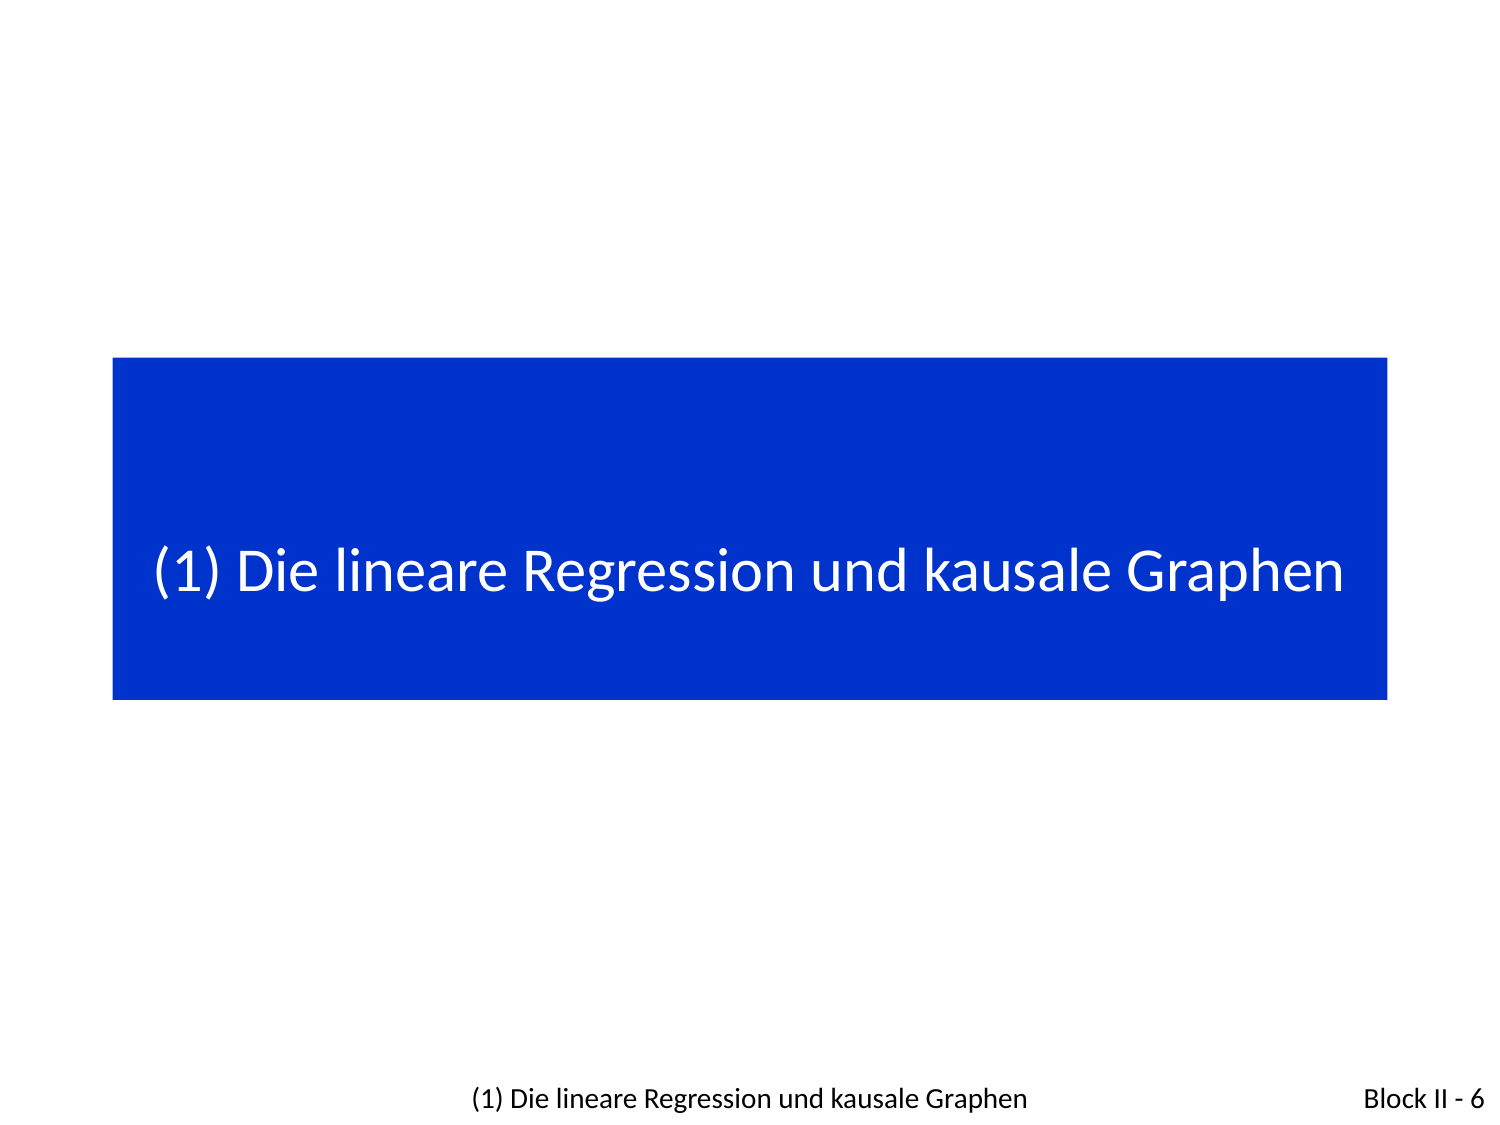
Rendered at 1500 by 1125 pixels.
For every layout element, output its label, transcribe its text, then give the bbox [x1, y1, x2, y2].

title (1) Die lineare Regression und kausale Graphen [112, 357, 1388, 700]
footer (1) Die lineare Regression und kausale Graphen [362, 1071, 1138, 1125]
slide_number Block II - 6 [1149, 1071, 1500, 1125]
